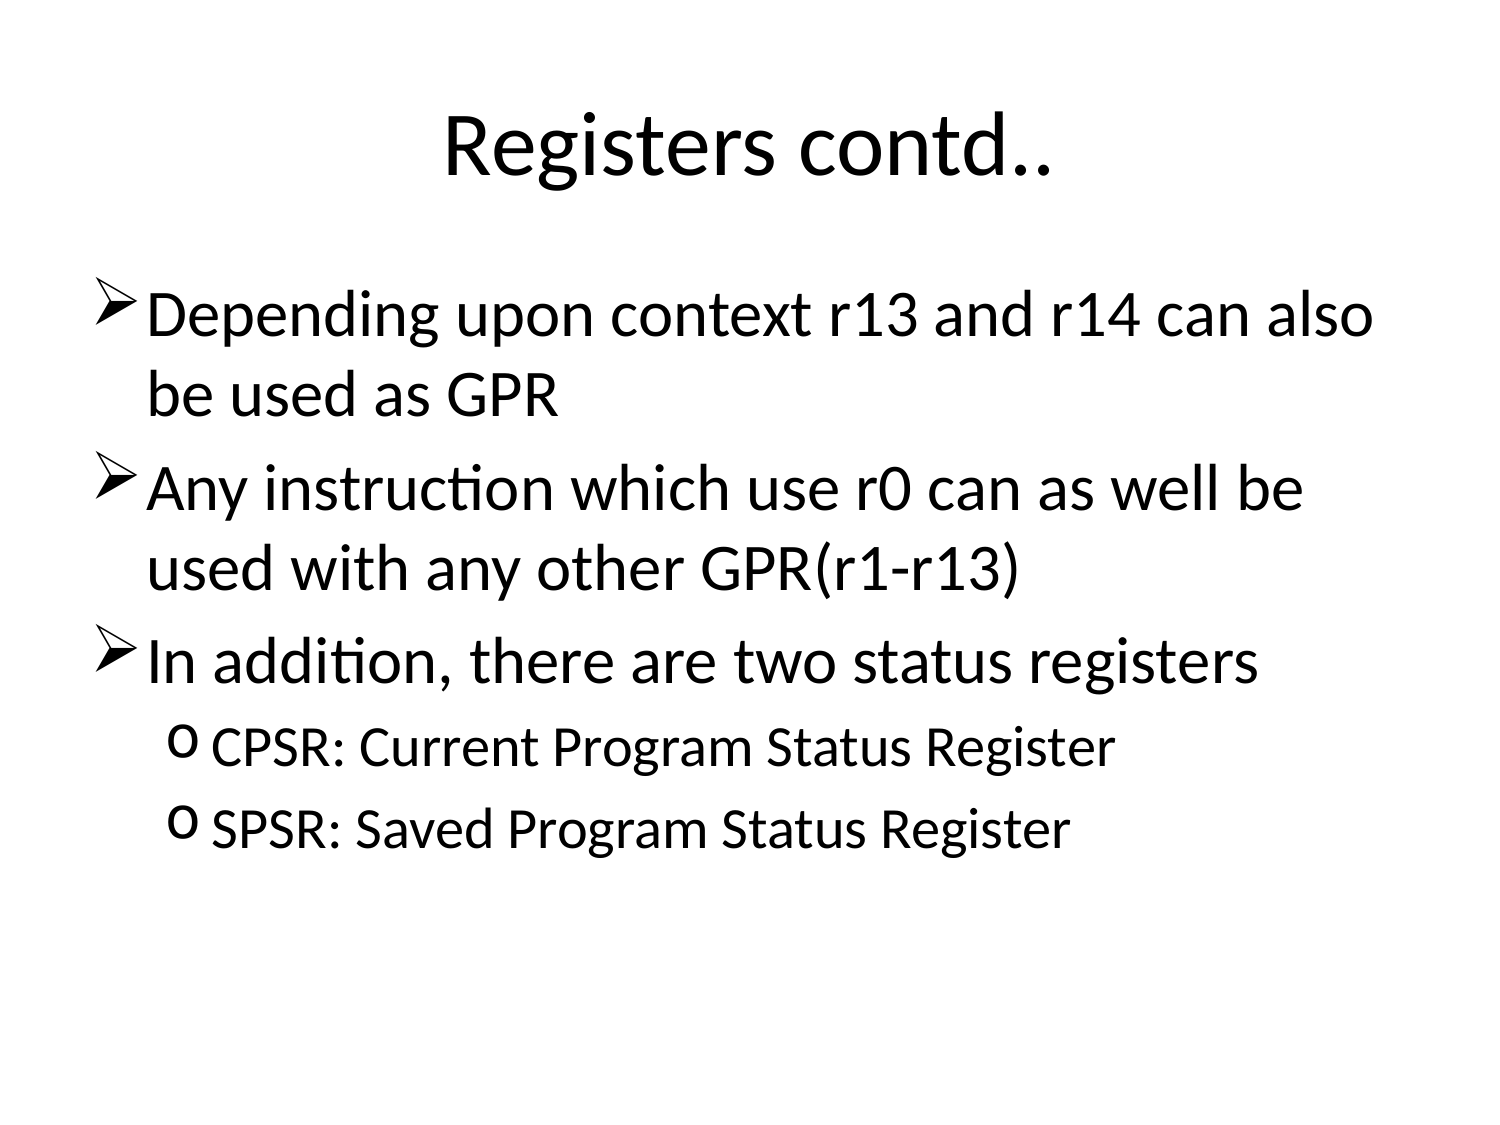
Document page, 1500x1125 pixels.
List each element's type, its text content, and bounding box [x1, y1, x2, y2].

title Registers contd.. [75, 45, 1425, 233]
list Depending upon context r13 and r14 can also be used as GPR Any instruction which use r0 can as well be used with any other GPR(r1-r13) In addition, there are two status registers CPSR: Current Program Status Register SPSR: Saved Program Status Register [75, 262, 1425, 1005]
